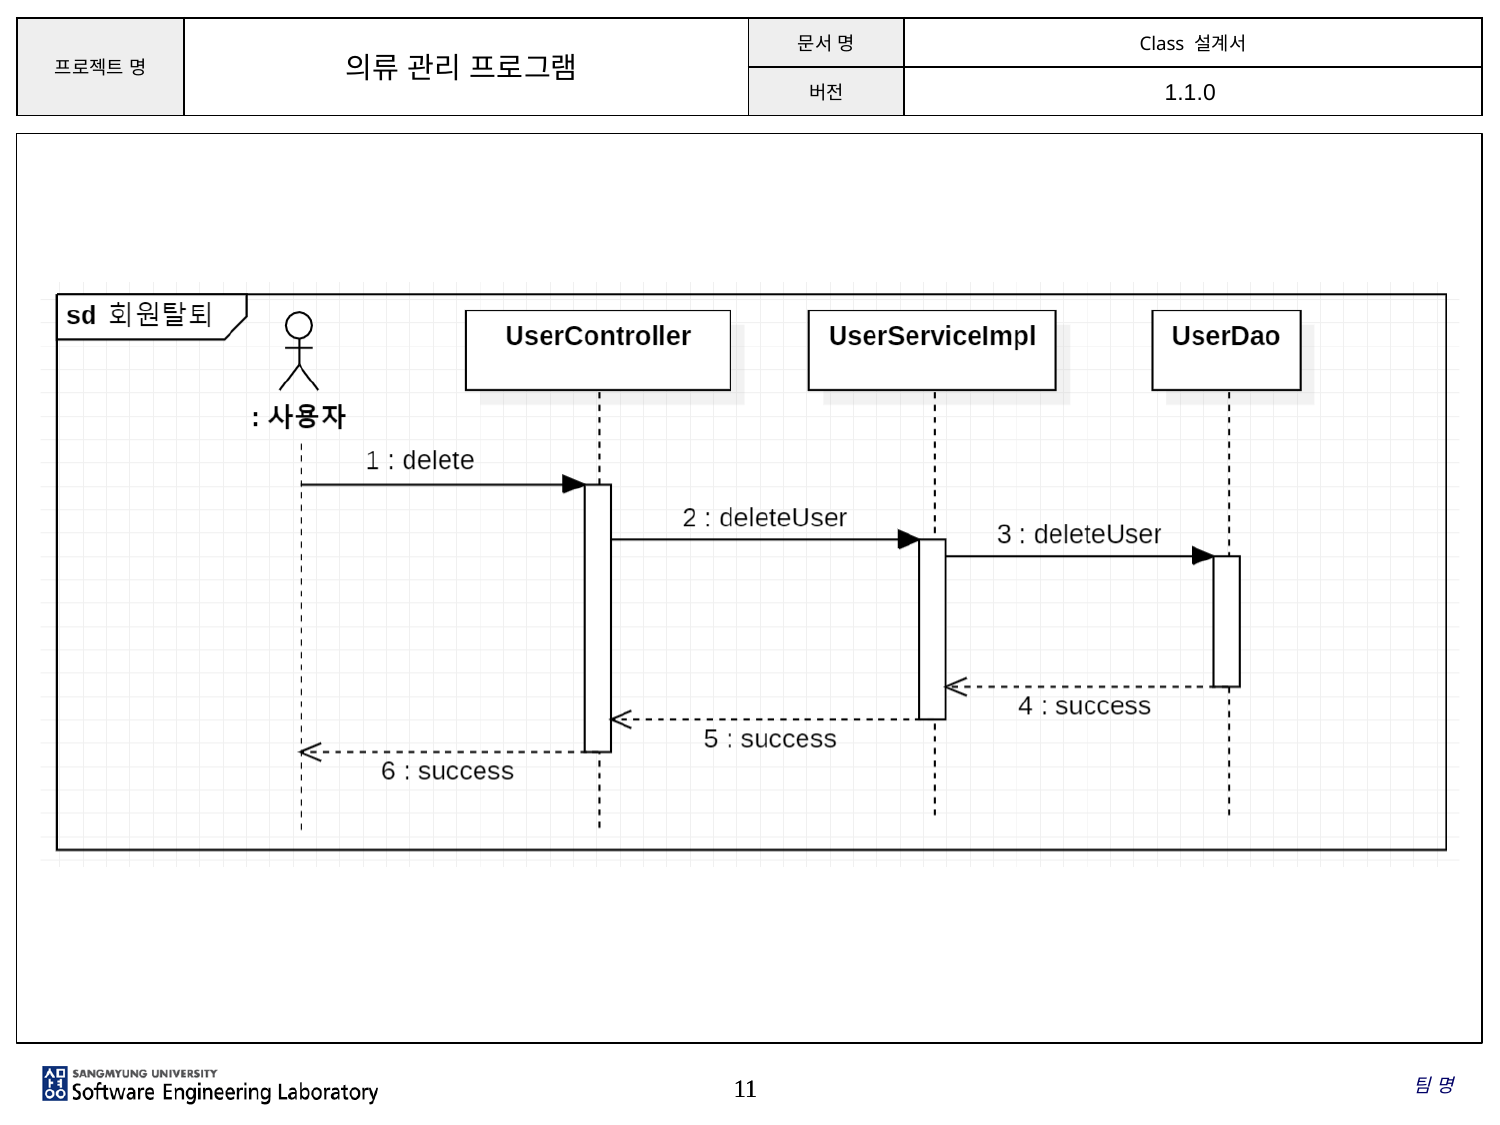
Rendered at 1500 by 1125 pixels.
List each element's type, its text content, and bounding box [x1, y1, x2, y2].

text_box 의류 관리 프로그램 [330, 41, 594, 92]
footer 팀 명 [994, 1060, 1454, 1110]
text_box 1.1.0 [1149, 70, 1231, 113]
picture [40, 281, 1460, 867]
picture [42, 1066, 382, 1106]
